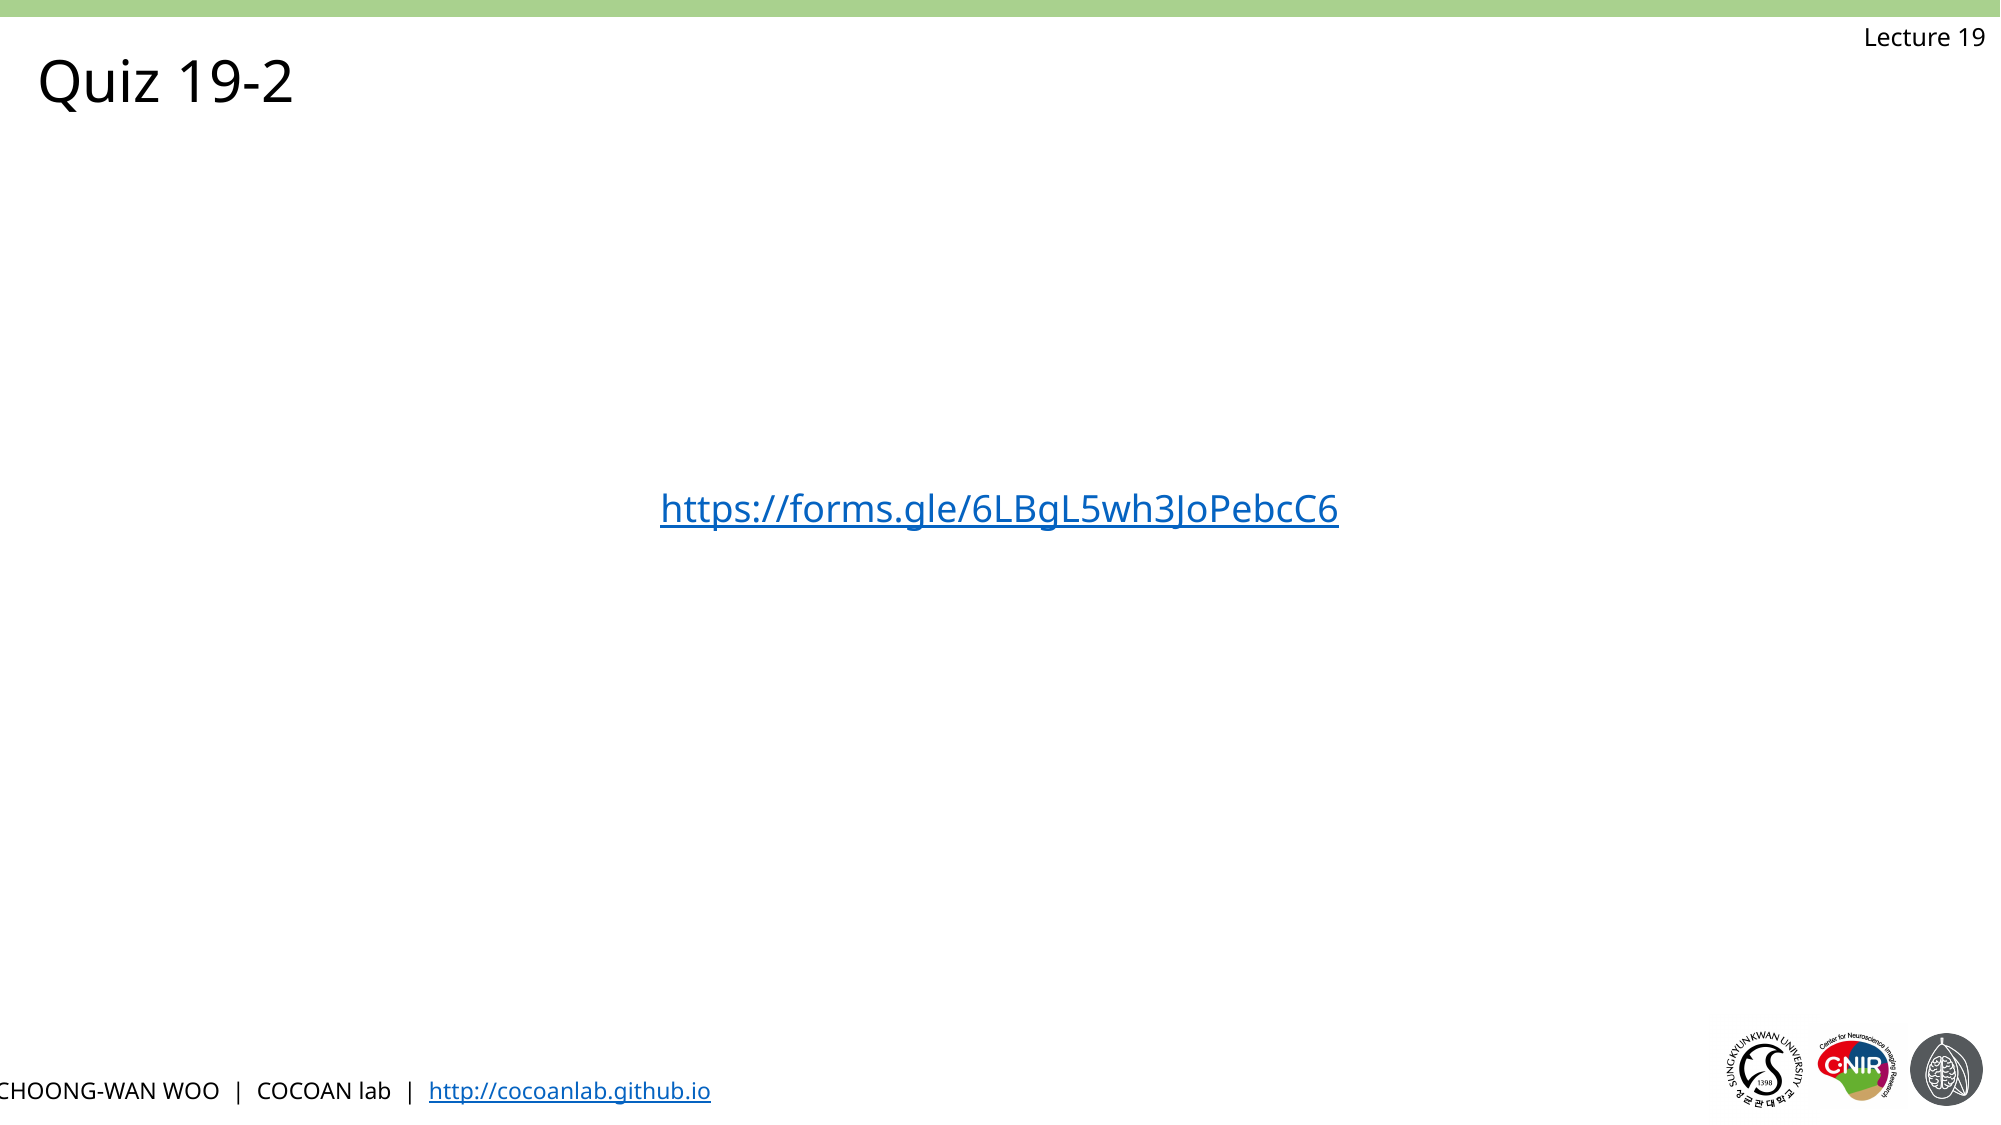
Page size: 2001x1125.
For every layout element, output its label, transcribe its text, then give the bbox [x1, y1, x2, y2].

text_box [1709, 1014, 1983, 1125]
text_box [0, 0, 2000, 18]
text_box Lecture 19 [1623, 13, 2000, 59]
text_box https://forms.gle/6LBgL5wh3JoPebcC6 [645, 477, 1355, 589]
text_box Quiz 19-2 [22, 36, 310, 122]
text_box CHOONG-WAN WOO | COCOAN lab | http://cocoanlab.github.io [0, 1069, 727, 1116]
